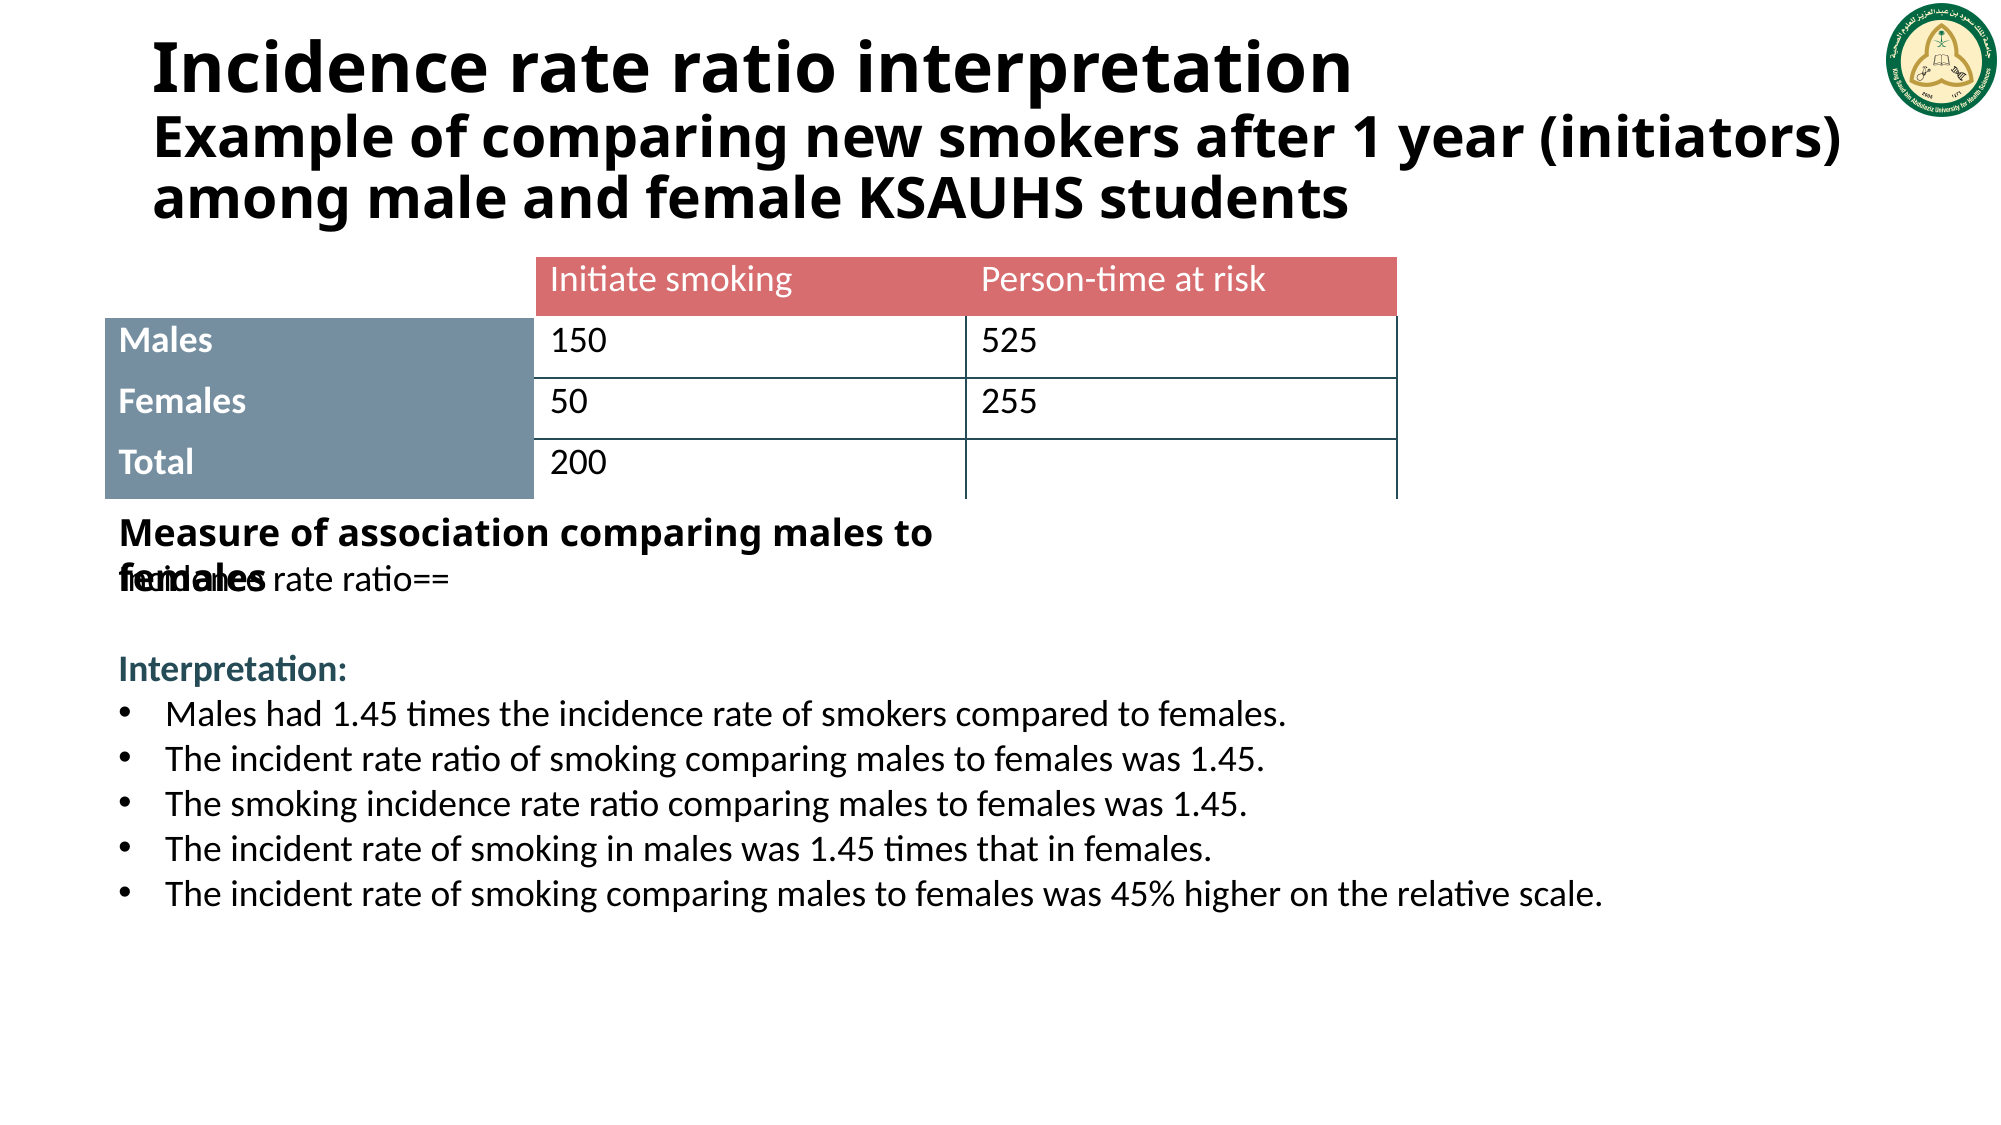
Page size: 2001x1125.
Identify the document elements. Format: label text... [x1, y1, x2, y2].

picture [1886, 3, 1997, 117]
title Incidence rate ratio interpretation Example of comparing new smokers after 1 year (initiators) among male and female KSAUHS students [137, 23, 1863, 241]
text_box Measure of association comparing males to females [103, 501, 1030, 607]
